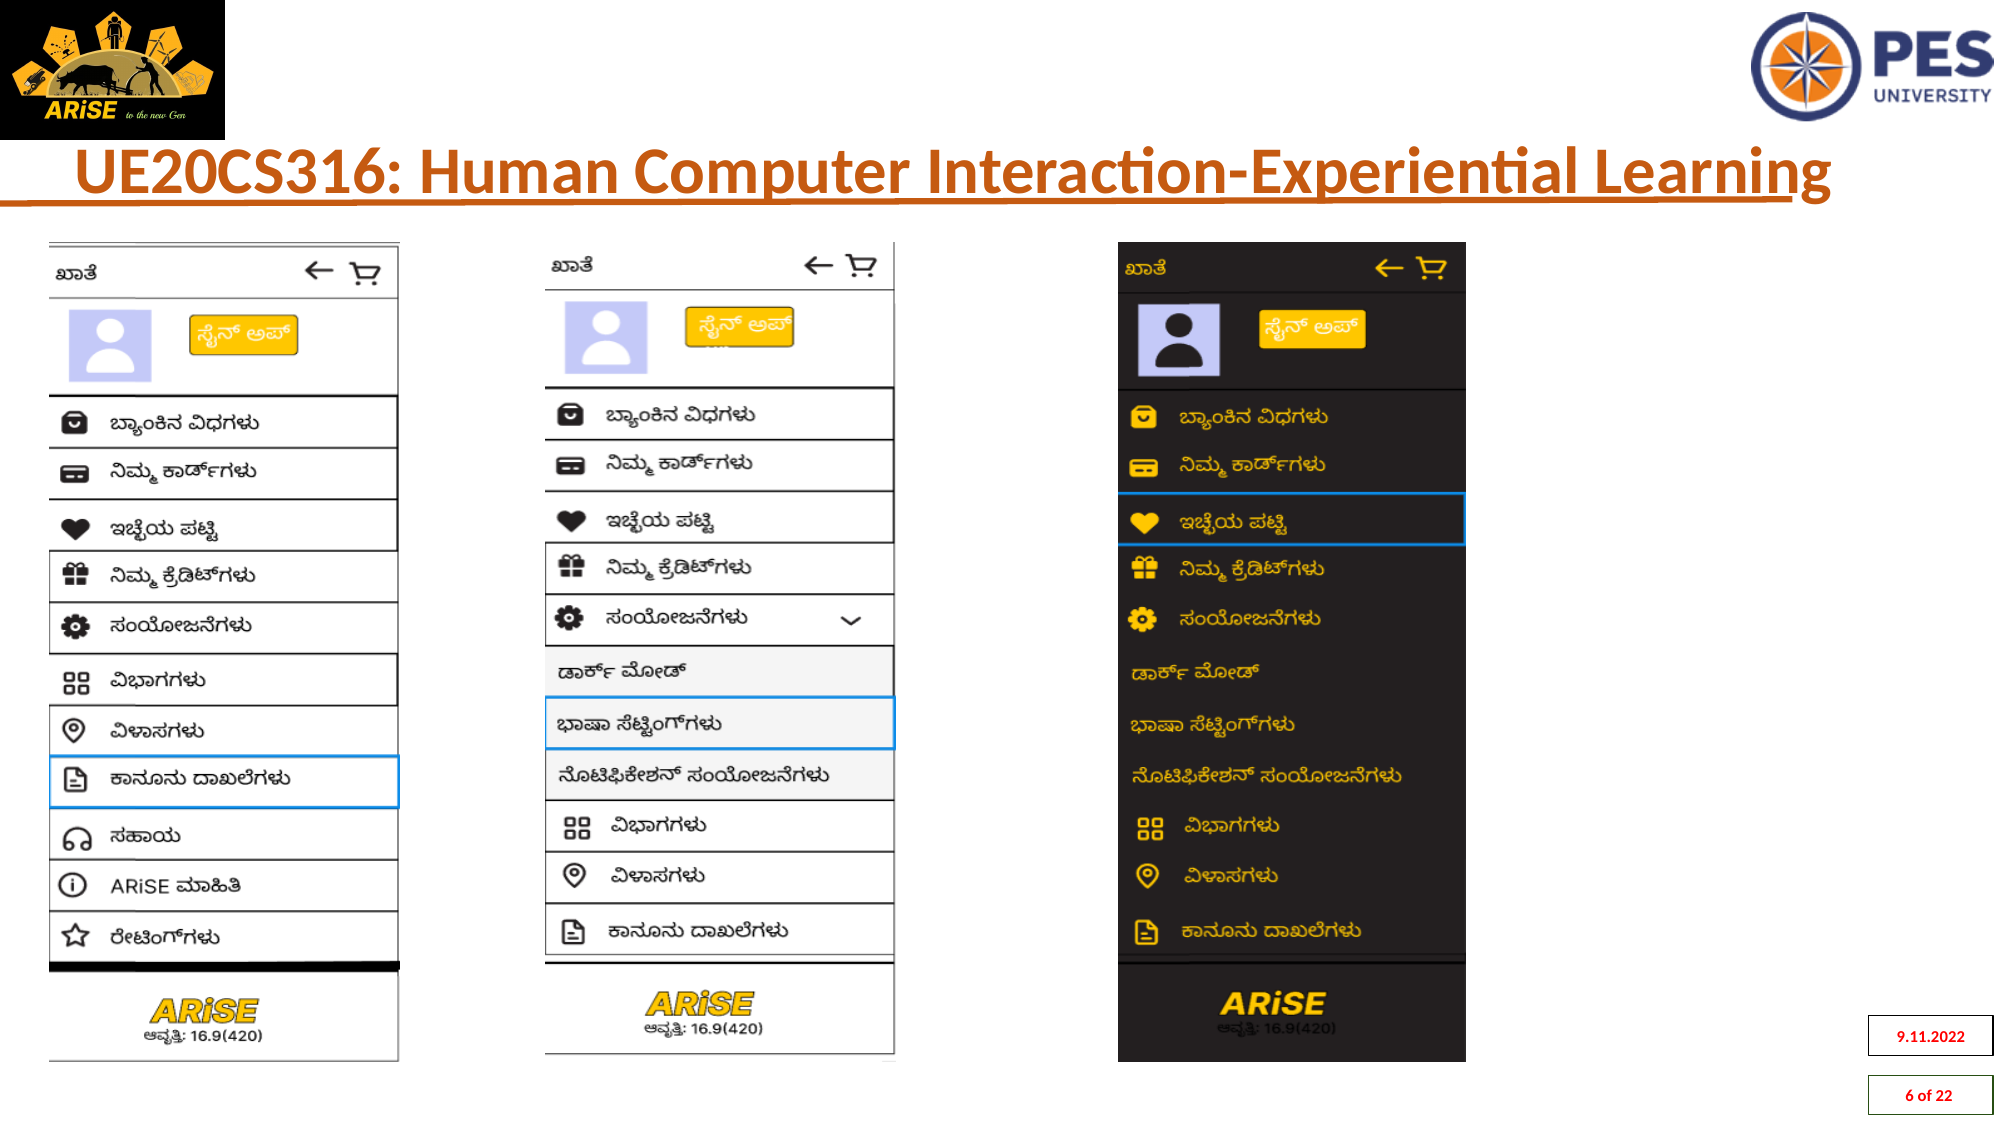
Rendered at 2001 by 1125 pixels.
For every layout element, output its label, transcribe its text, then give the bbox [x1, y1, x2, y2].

picture [0, 0, 226, 140]
picture [545, 242, 896, 1062]
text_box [0, 198, 1793, 204]
text_box UE20CS316: Human Computer Interaction-Experiential Learning [59, 119, 2000, 211]
picture [1751, 12, 1994, 119]
picture [49, 242, 401, 1062]
picture [1117, 242, 1466, 1062]
